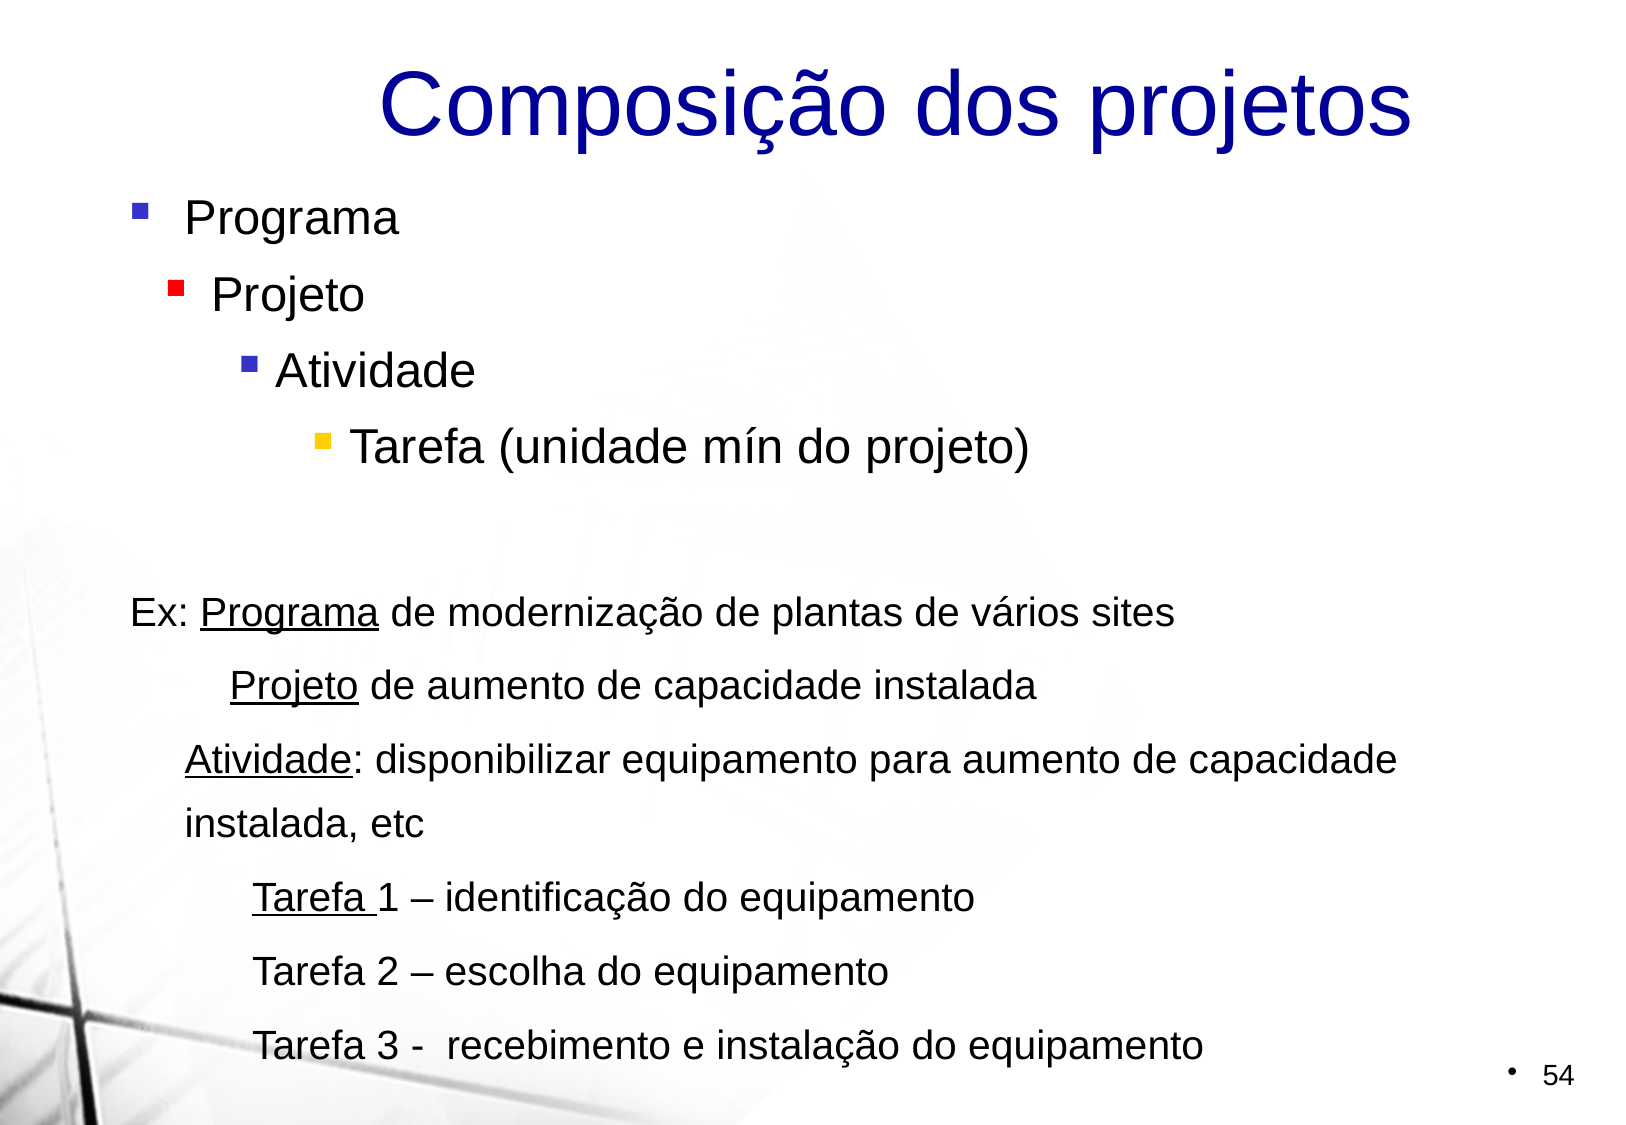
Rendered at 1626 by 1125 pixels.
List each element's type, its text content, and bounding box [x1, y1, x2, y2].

text_box Composição dos projetos [204, 35, 1590, 161]
picture [0, 0, 1626, 1125]
text_box 54 [1251, 1024, 1590, 1099]
text_box Programa Projeto Atividade Tarefa (unidade mín do projeto) Ex: Programa de modernização de plantas de vários sites Projeto de aumento de capacidade instalada Atividade: disponibilizar equipamento para aumento de capacidade instalada, etc Tarefa 1 – identificação do equipamento Tarefa 2 – escolha do equipamento Tarefa 3 - recebimento e instalação do equipamento [114, 160, 1589, 1083]
